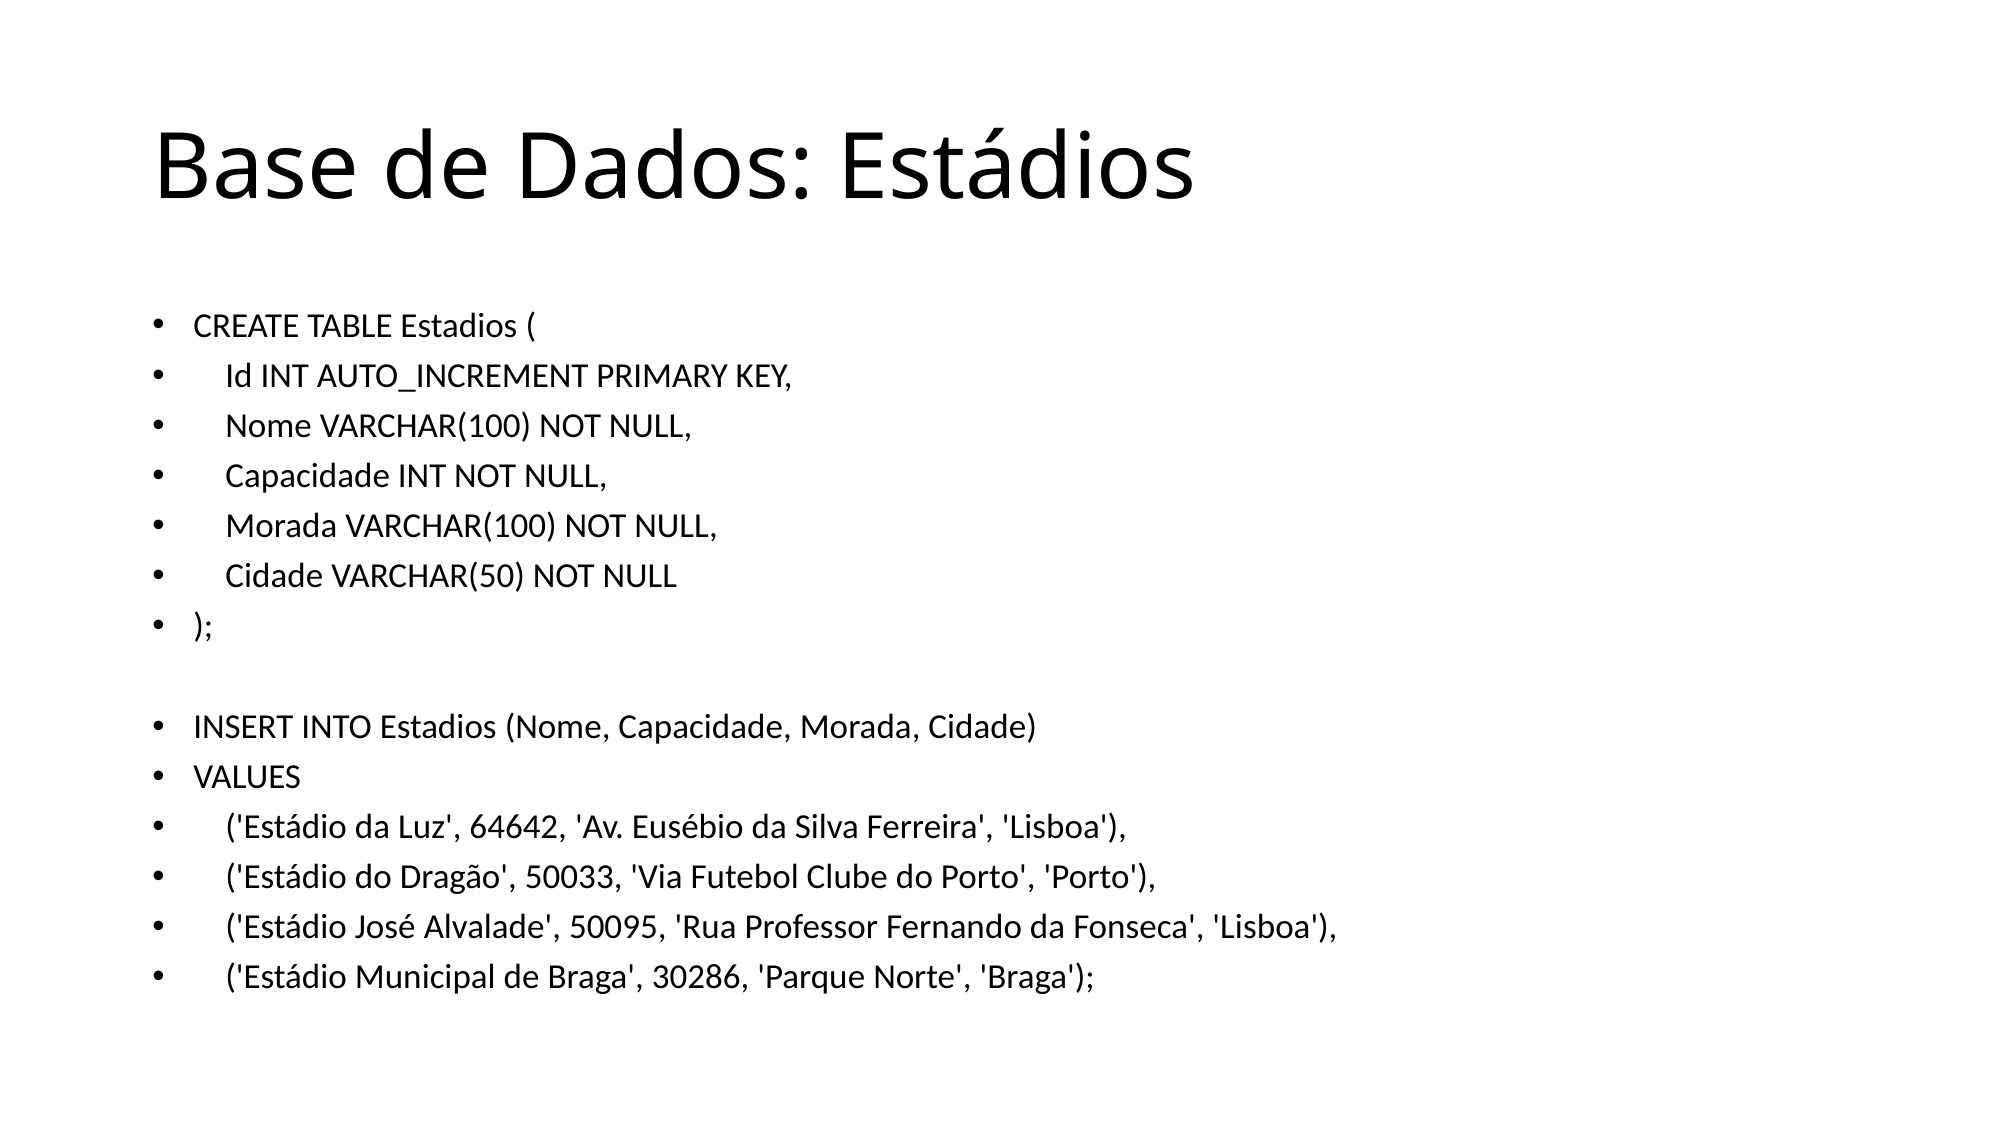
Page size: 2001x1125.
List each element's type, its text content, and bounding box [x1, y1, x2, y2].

title Base de Dados: Estádios [137, 59, 1863, 278]
list CREATE TABLE Estadios ( Id INT AUTO_INCREMENT PRIMARY KEY, Nome VARCHAR(100) NOT NULL, Capacidade INT NOT NULL, Morada VARCHAR(100) NOT NULL, Cidade VARCHAR(50) NOT NULL ); INSERT INTO Estadios (Nome, Capacidade, Morada, Cidade) VALUES ('Estádio da Luz', 64642, 'Av. Eusébio da Silva Ferreira', 'Lisboa'), ('Estádio do Dragão', 50033, 'Via Futebol Clube do Porto', 'Porto'), ('Estádio José Alvalade', 50095, 'Rua Professor Fernando da Fonseca', 'Lisboa'), ('Estádio Municipal de Braga', 30286, 'Parque Norte', 'Braga'); [137, 299, 1863, 1014]
